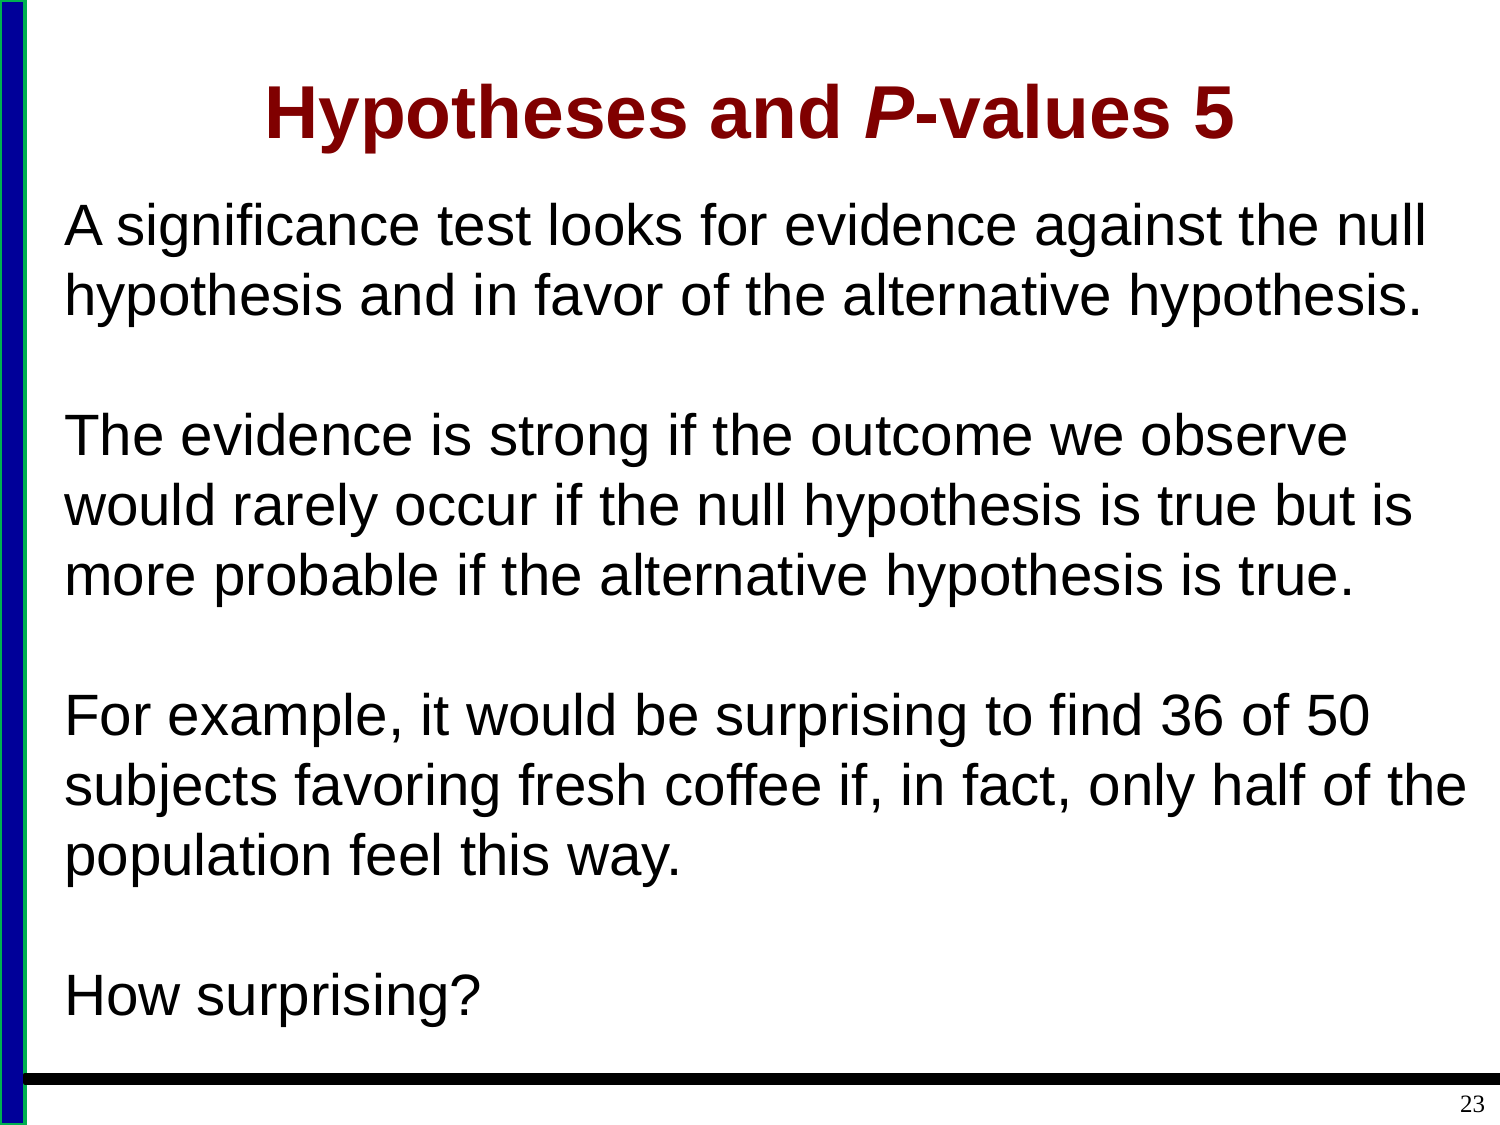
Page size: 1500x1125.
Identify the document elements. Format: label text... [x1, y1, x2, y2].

text_box A significance test looks for evidence against the null hypothesis and in favor of the alternative hypothesis. The evidence is strong if the outcome we observe would rarely occur if the null hypothesis is true but is more probable if the alternative hypothesis is true. For example, it would be surprising to find 36 of 50 subjects favoring fresh coffee if, in fact, only half of the population feel this way. How surprising? [49, 179, 1487, 1035]
title Hypotheses and P-values 5 [74, 59, 1426, 179]
